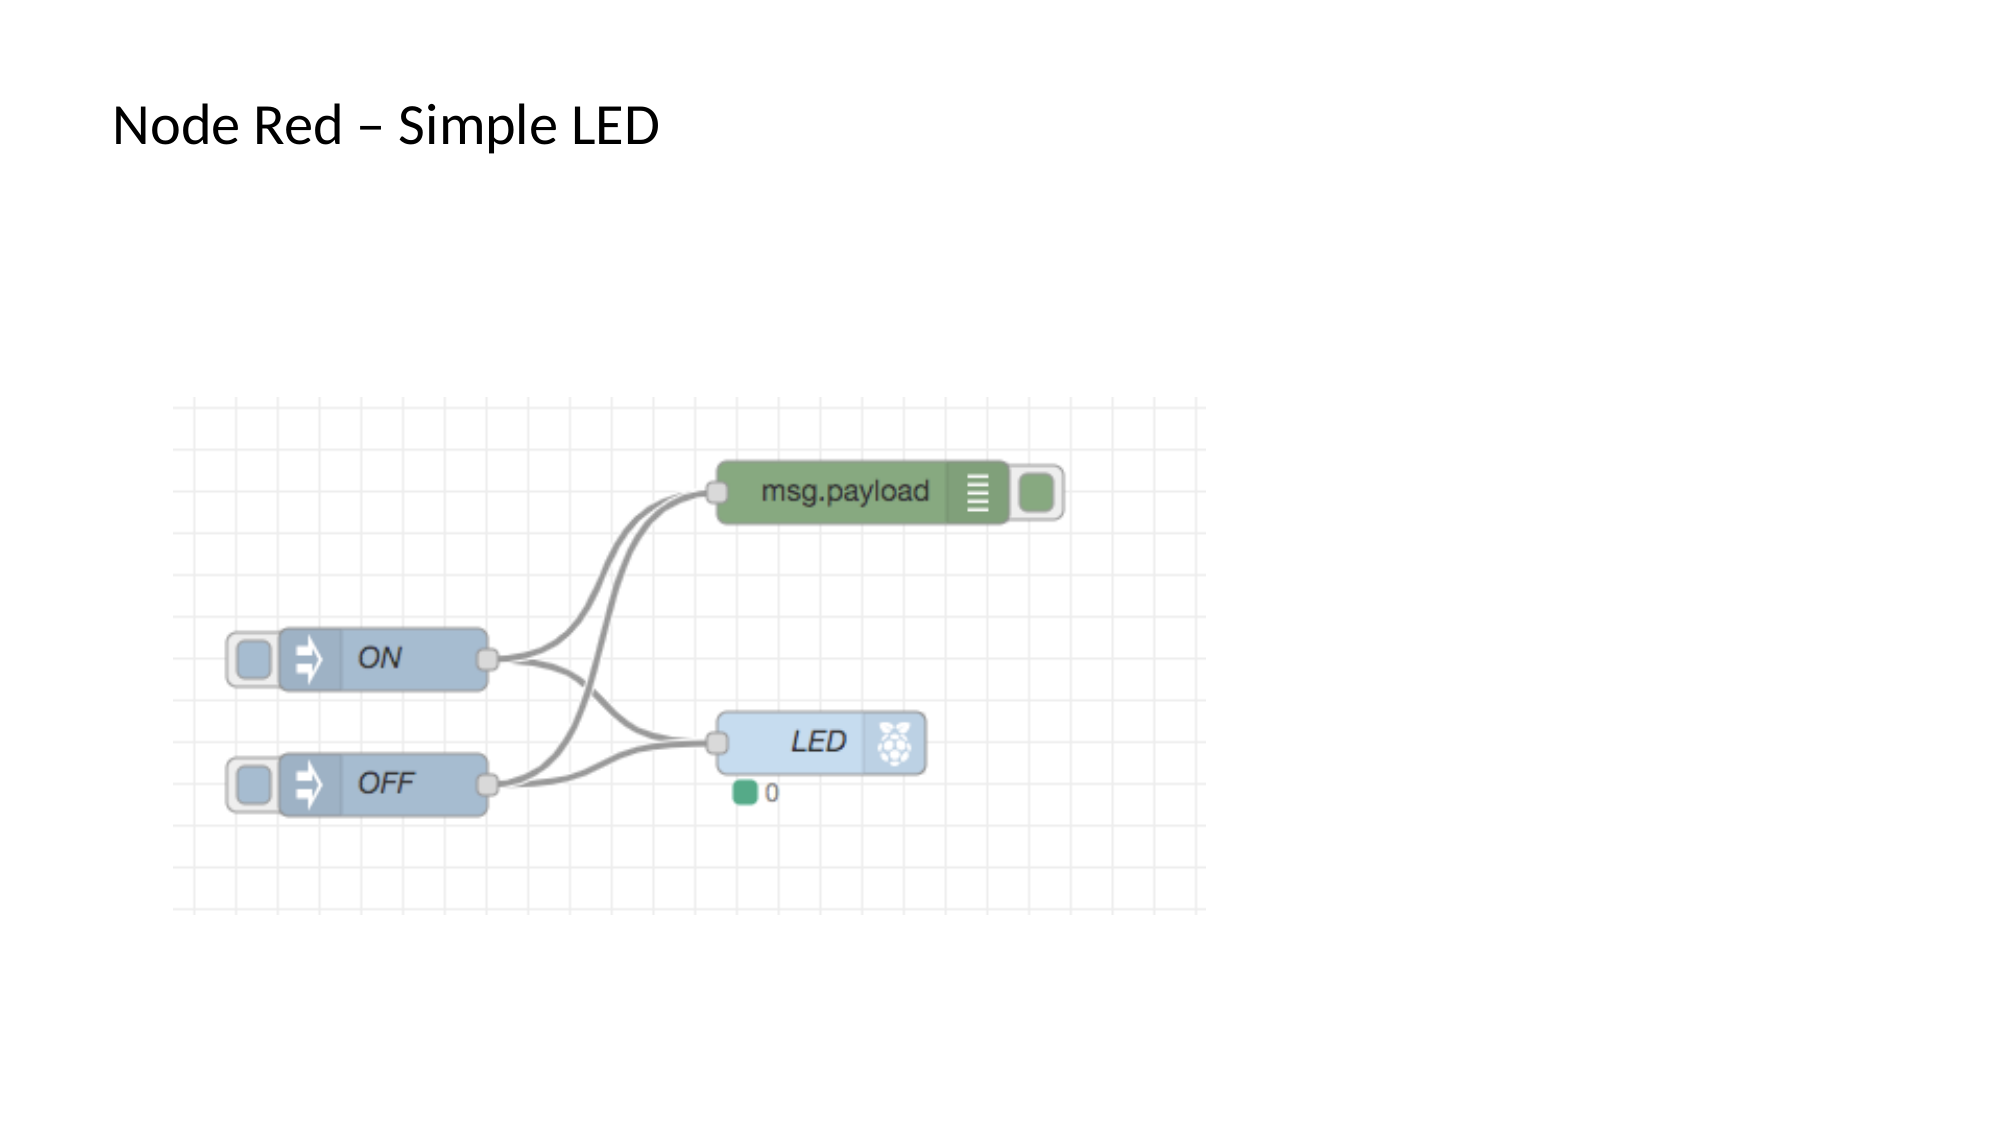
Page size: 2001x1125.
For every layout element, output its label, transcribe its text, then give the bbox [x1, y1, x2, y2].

text_box Node Red – Simple LED [97, 79, 1035, 164]
picture [173, 397, 1206, 915]
